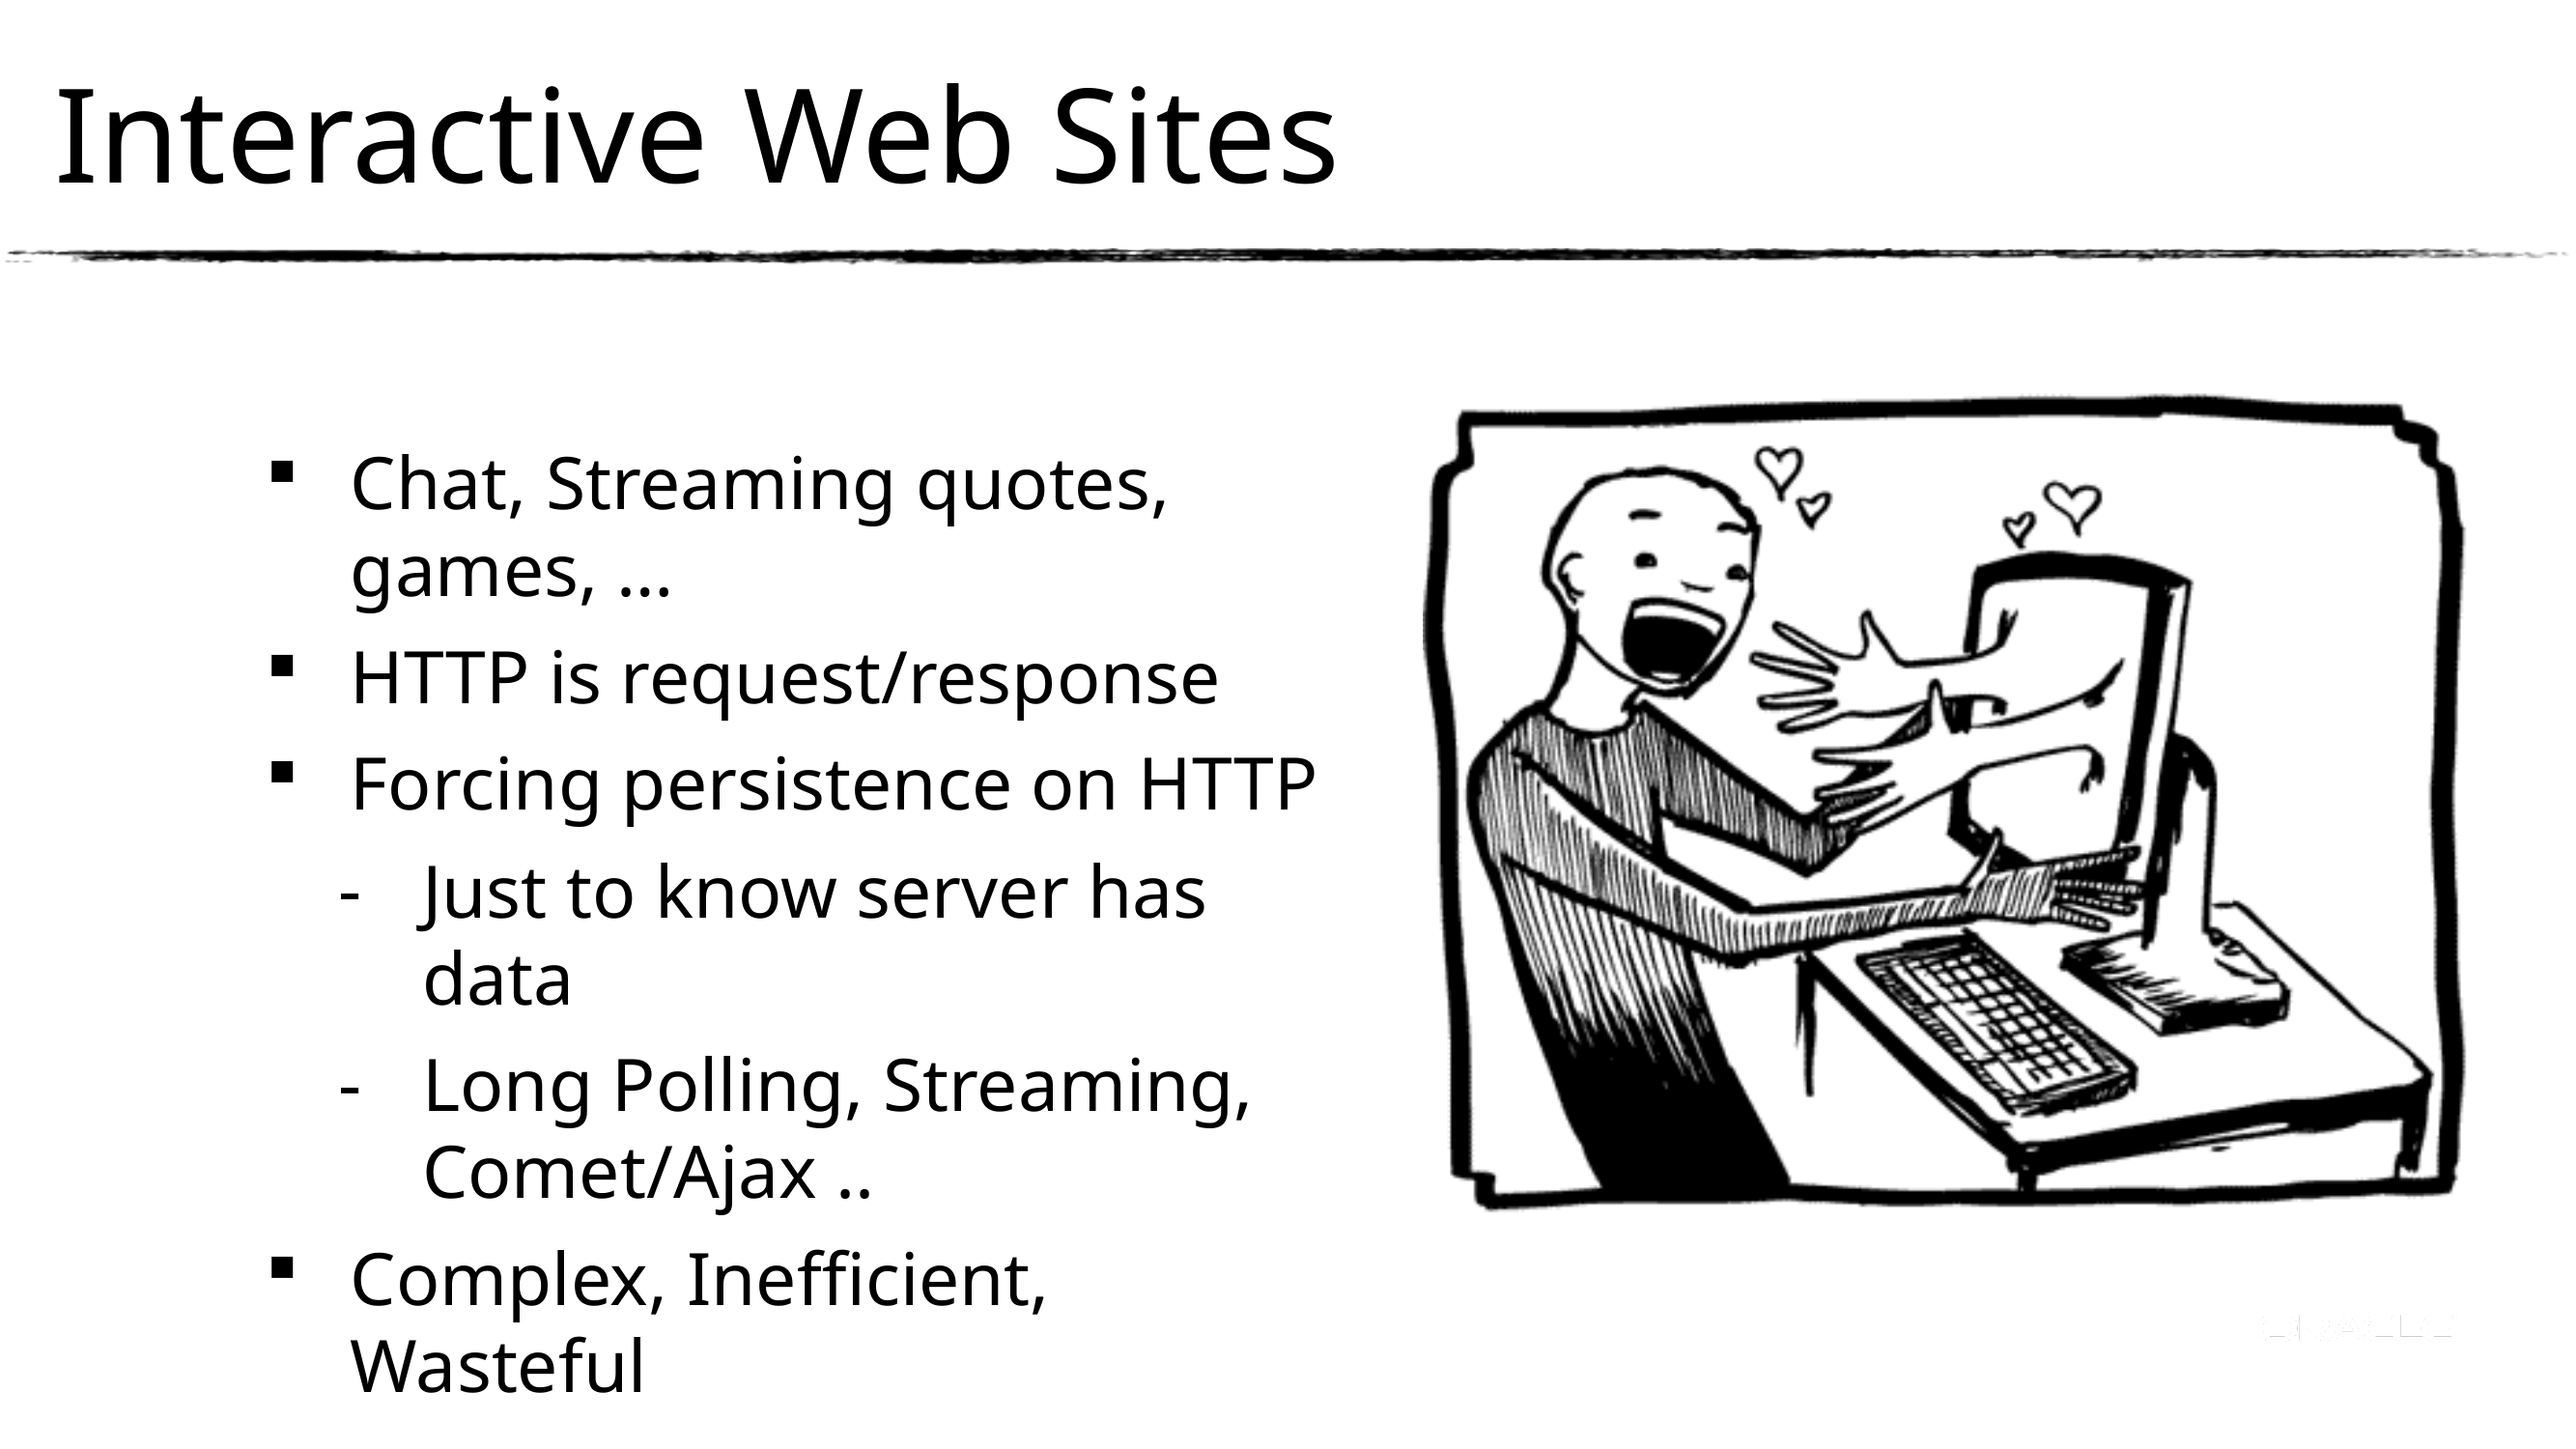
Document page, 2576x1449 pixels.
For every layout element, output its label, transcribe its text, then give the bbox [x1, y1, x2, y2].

title Interactive Web Sites [45, 12, 2528, 250]
list Chat, Streaming quotes, games, … HTTP is request/response Forcing persistence on HTTP Just to know server has data Long Polling, Streaming, Comet/Ajax .. Complex, Inefficient, Wasteful [257, 428, 1357, 1293]
picture [2257, 1315, 2457, 1341]
picture [1423, 391, 2470, 1216]
picture [0, 248, 2576, 268]
